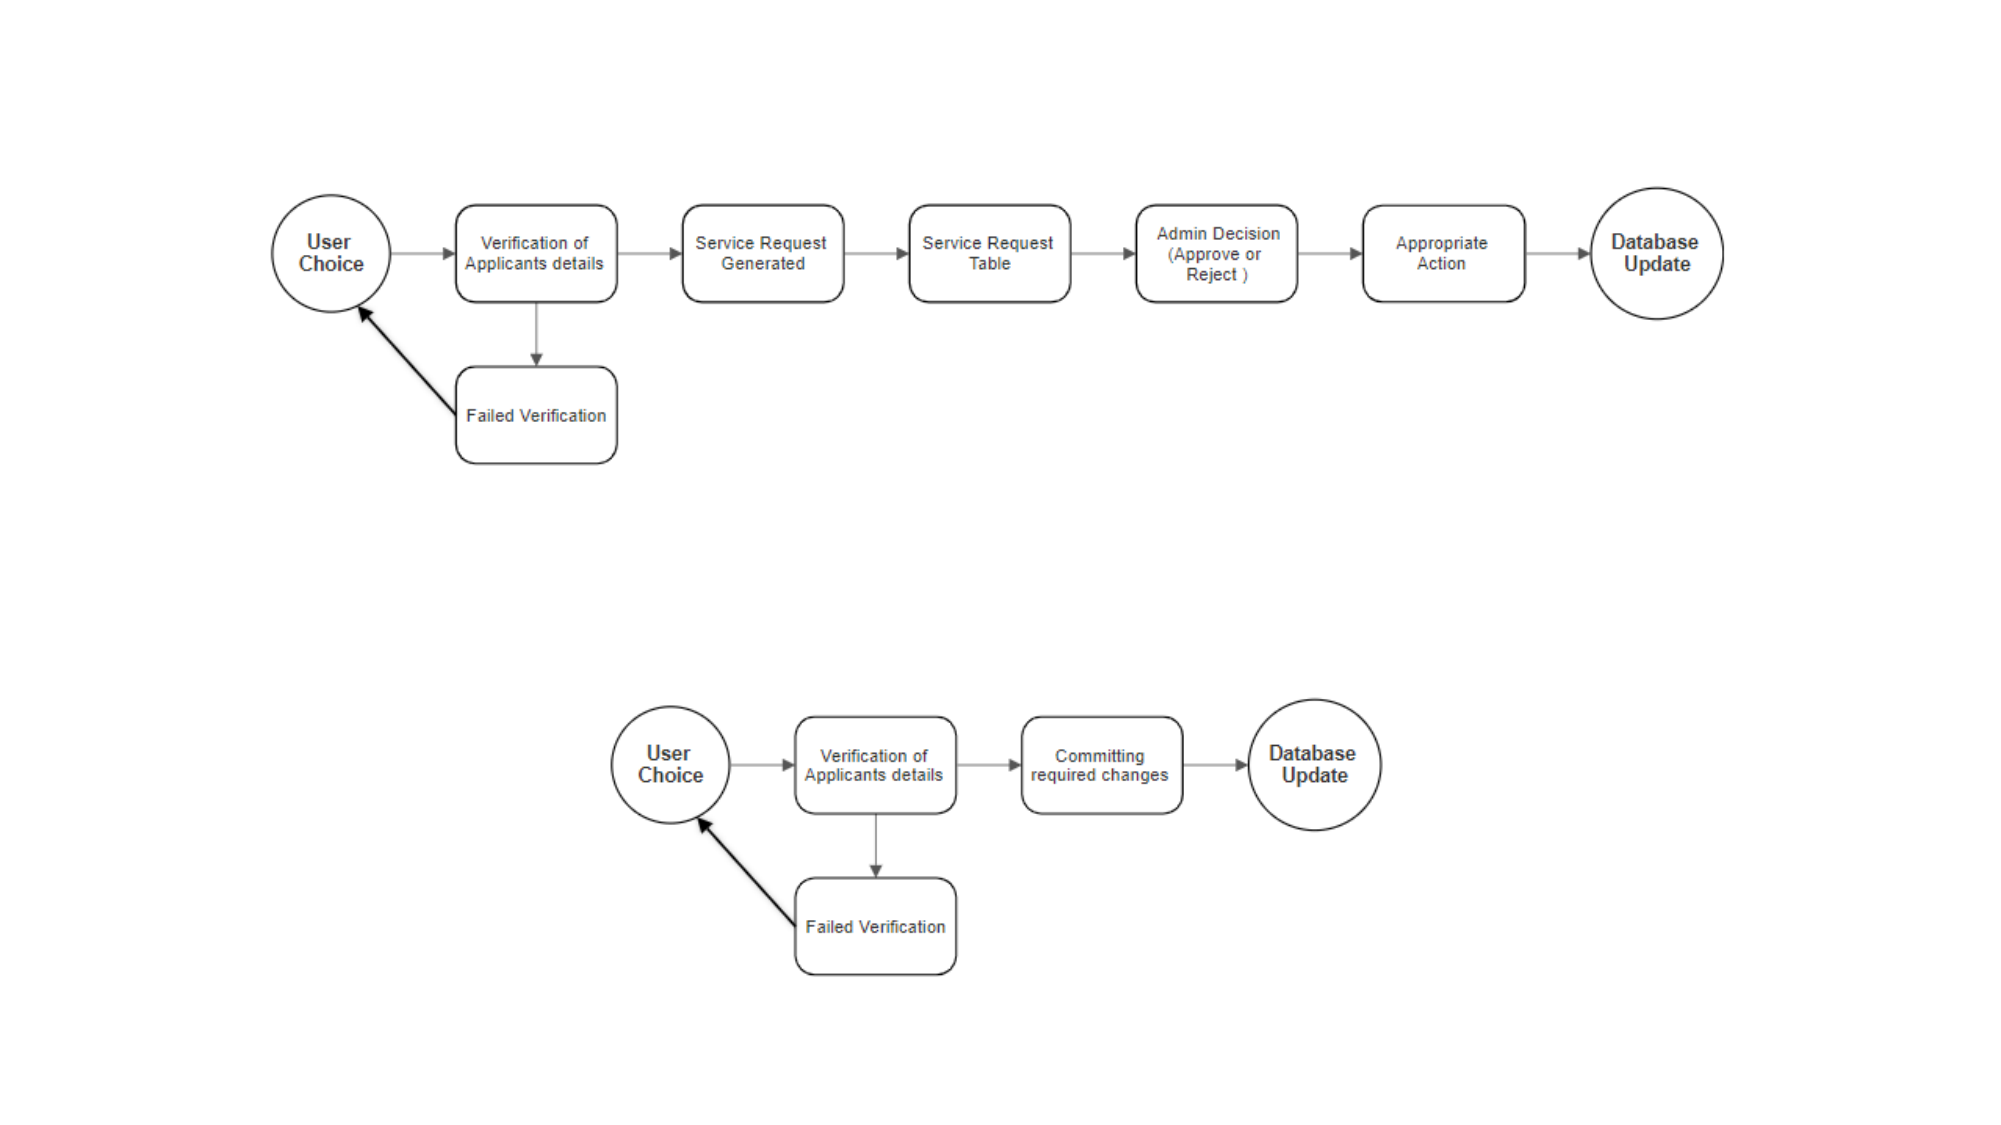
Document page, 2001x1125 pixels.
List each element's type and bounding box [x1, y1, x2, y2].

picture [578, 676, 1422, 999]
picture [243, 130, 1757, 491]
